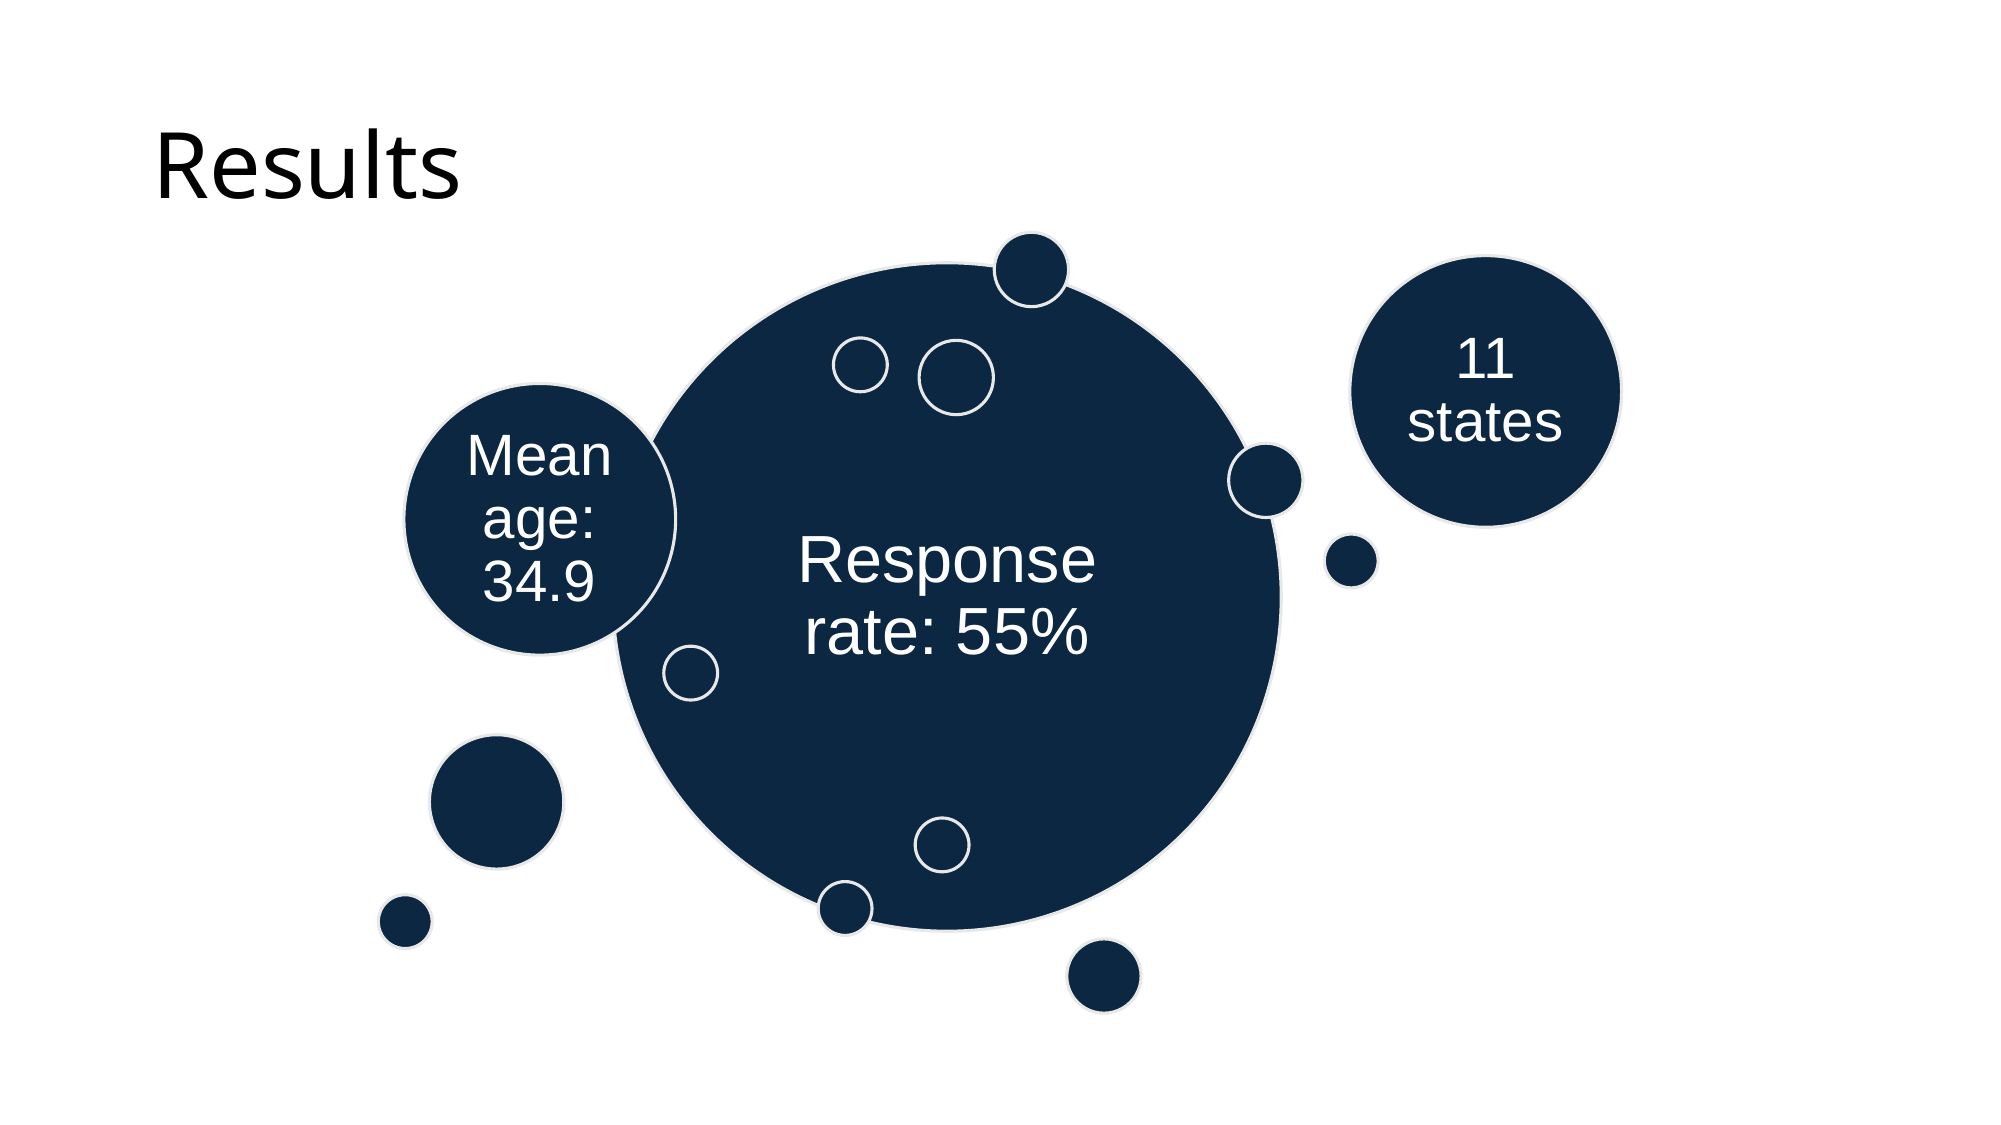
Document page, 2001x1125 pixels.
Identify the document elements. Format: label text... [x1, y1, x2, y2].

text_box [378, 231, 1622, 1014]
title Results [137, 59, 1863, 278]
